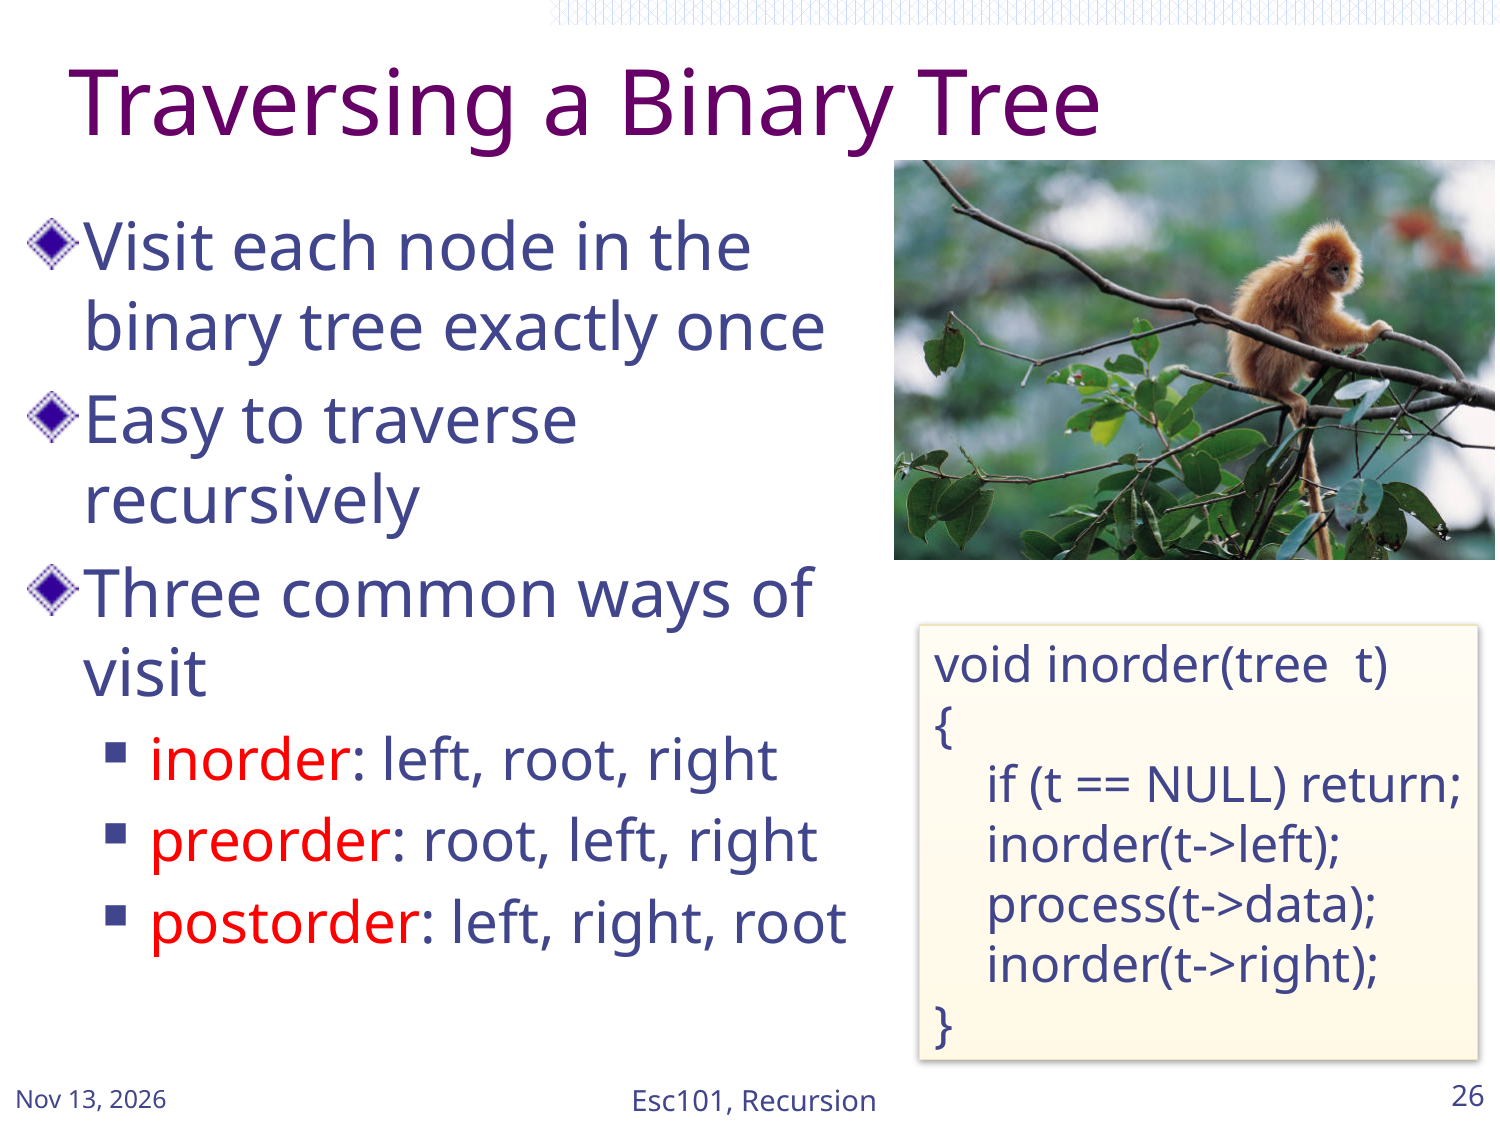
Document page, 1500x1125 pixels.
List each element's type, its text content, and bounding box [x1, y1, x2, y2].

picture [27, 564, 79, 616]
picture [893, 159, 1495, 560]
slide_number Apr-15 [0, 1049, 313, 1125]
list Visit each node in the binary tree exactly once Easy to traverse recursively Three common ways of visit inorder: left, root, right preorder: root, left, right postorder: left, right, root [12, 196, 898, 1048]
picture [27, 218, 79, 270]
picture [27, 391, 79, 443]
slide_number 26 [1187, 1049, 1500, 1125]
text_box void inorder(tree t) { if (t == NULL) return; inorder(t->left); process(t->data); inorder(t->right); } [919, 624, 1478, 1060]
footer Esc101, Recursion [483, 1049, 1026, 1125]
title Traversing a Binary Tree [52, 7, 1459, 162]
